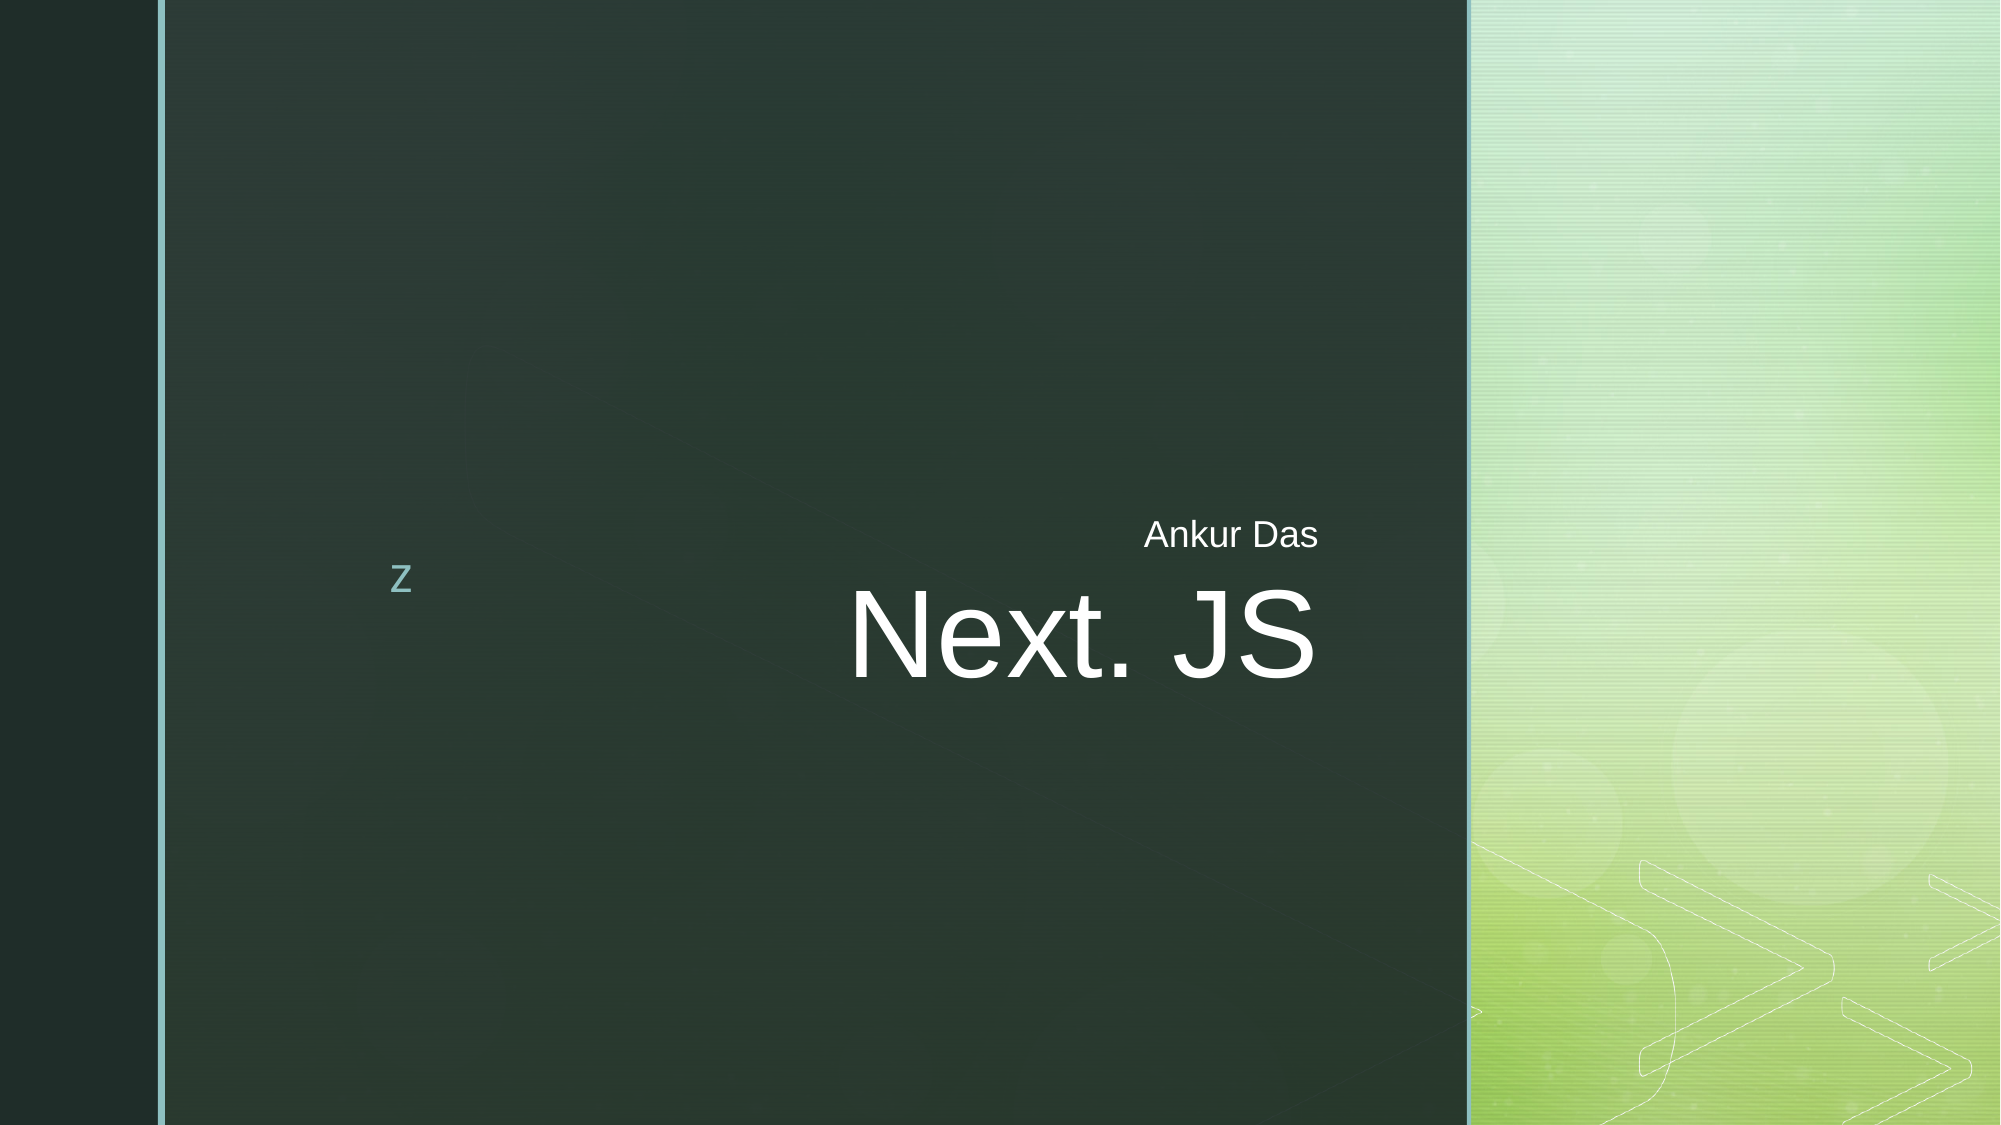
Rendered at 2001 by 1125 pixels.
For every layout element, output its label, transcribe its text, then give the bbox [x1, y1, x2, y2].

title Next. JS [428, 562, 1334, 935]
subtitle Ankur Das [454, 372, 1334, 563]
picture [1472, 0, 2001, 1125]
